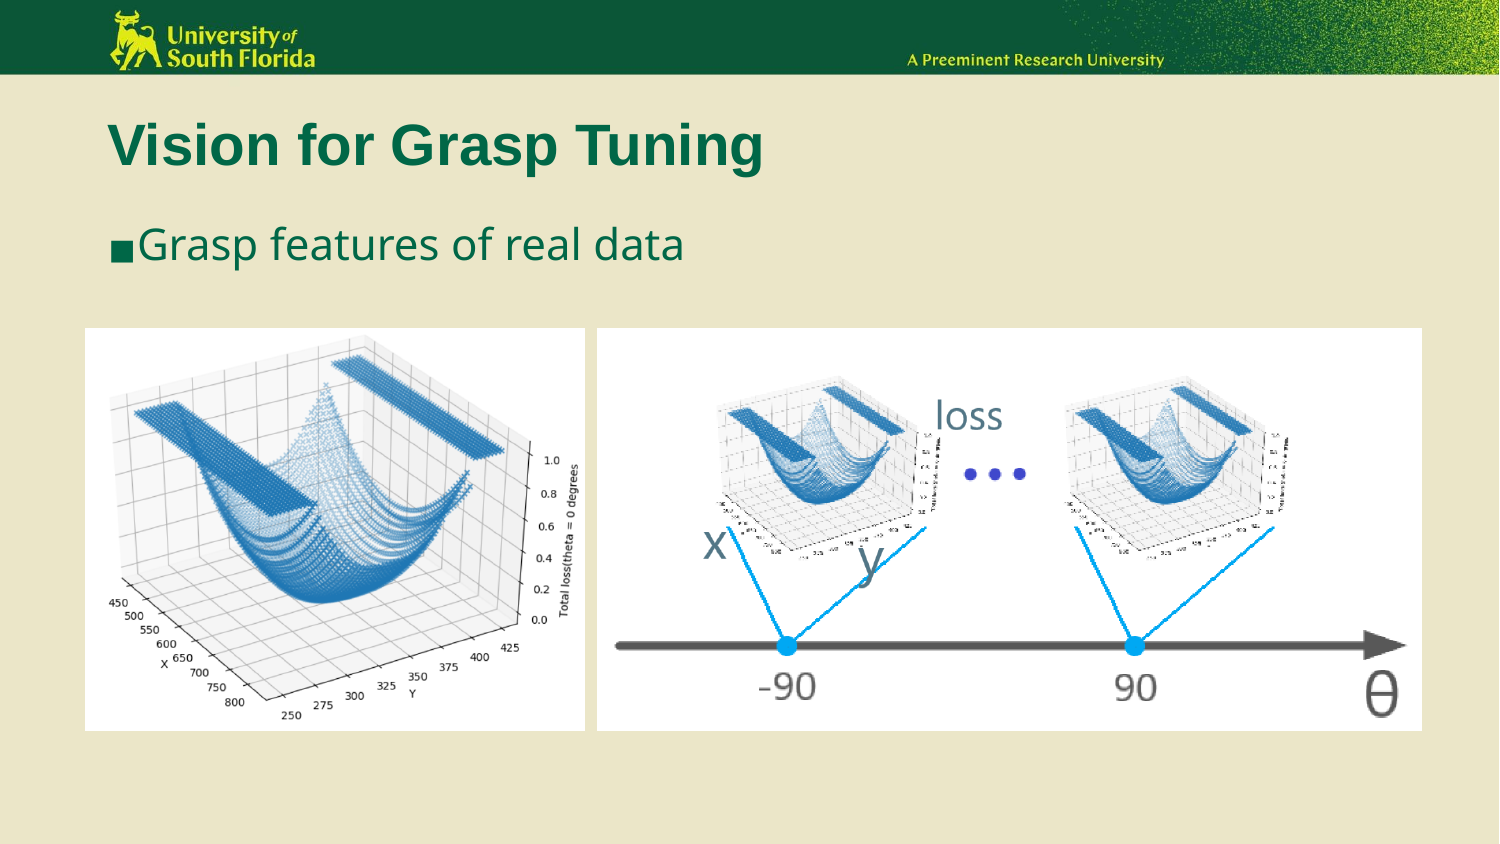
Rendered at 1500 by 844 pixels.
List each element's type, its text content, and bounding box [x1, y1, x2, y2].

picture [0, 0, 1499, 844]
text_box Grasp features of real data [96, 217, 1390, 810]
text_box Vision for Grasp Tuning [96, 94, 1390, 198]
